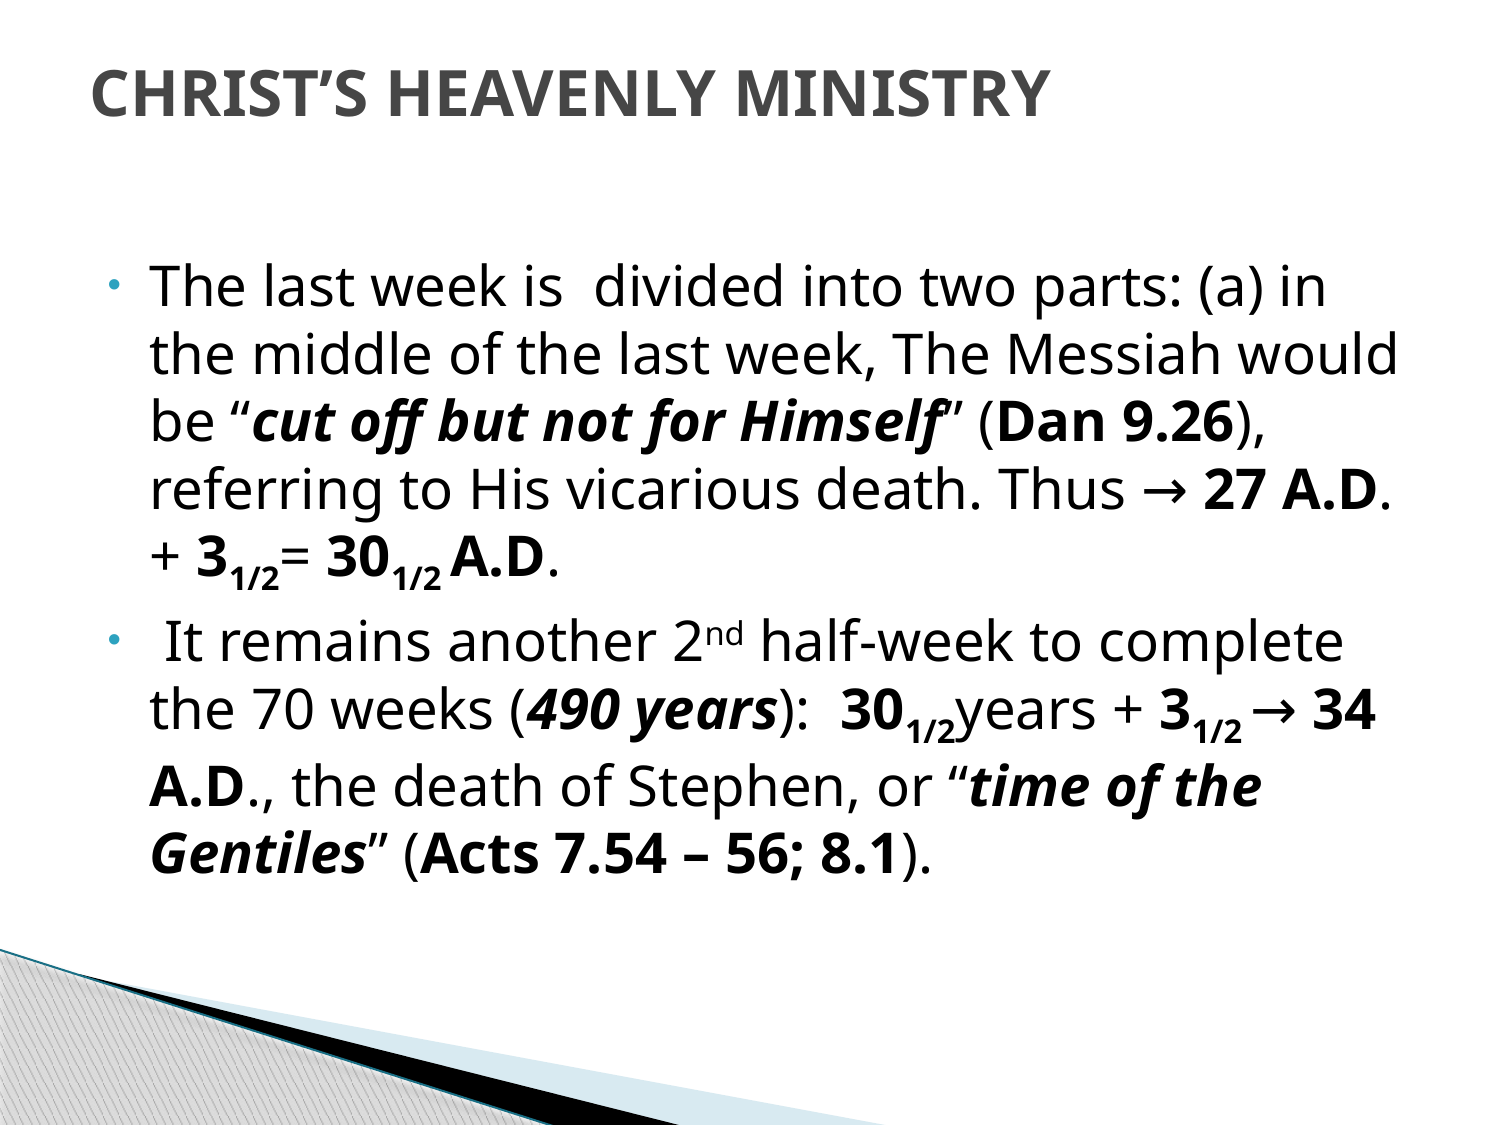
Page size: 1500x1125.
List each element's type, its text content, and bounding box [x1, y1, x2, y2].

title CHRIST’S HEAVENLY MINISTRY [75, 45, 1425, 138]
list The last week is divided into two parts: (a) in the middle of the last week, The Messiah would be “cut off but not for Himself” (Dan 9.26), referring to His vicarious death. Thus → 27 A.D. + 31/2= 301/2 A.D. It remains another 2nd half-week to complete the 70 weeks (490 years): 301/2years + 31/2 → 34 A.D., the death of Stephen, or “time of the Gentiles” (Acts 7.54 – 56; 8.1). [75, 243, 1425, 986]
